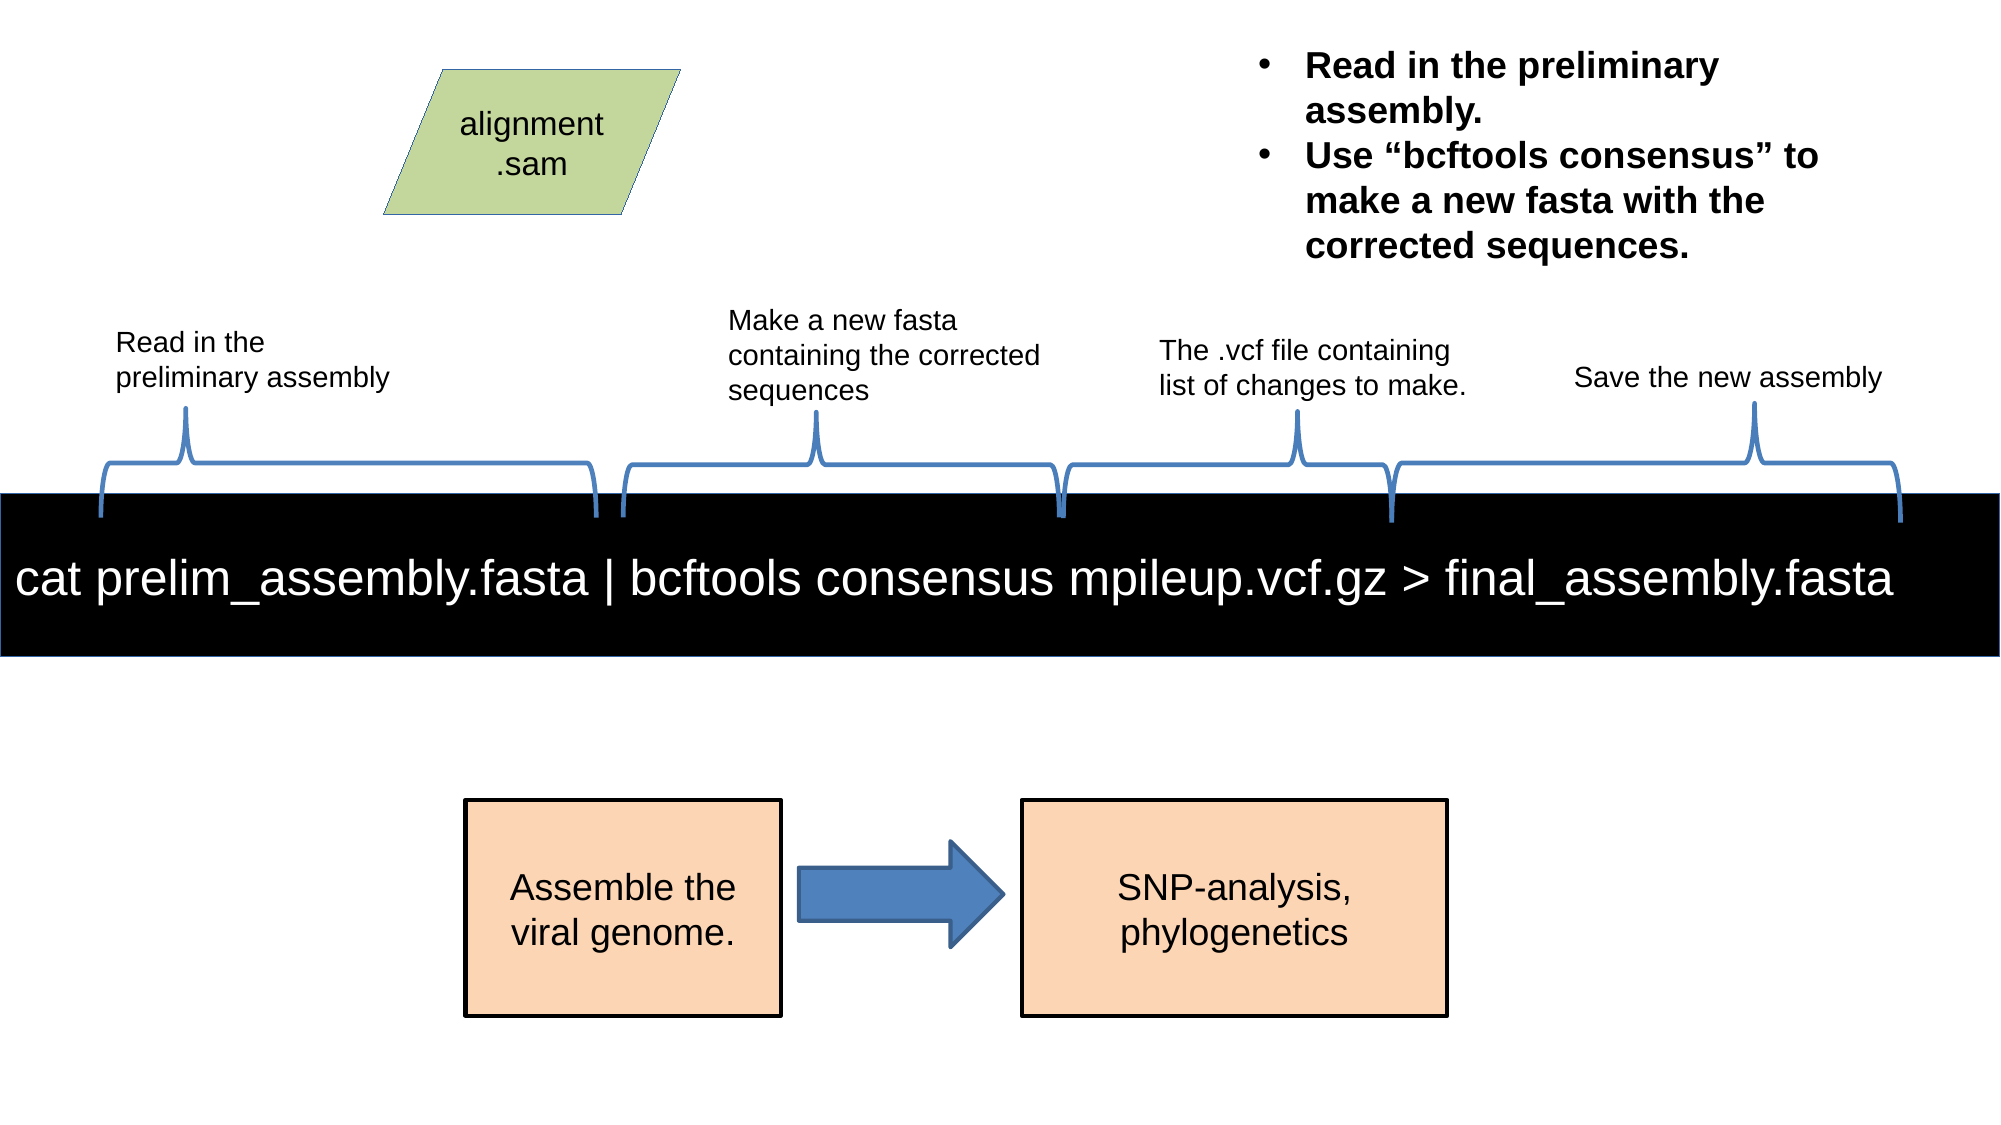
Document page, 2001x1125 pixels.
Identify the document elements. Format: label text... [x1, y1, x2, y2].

text_box Assemble the viral genome. [463, 798, 783, 1018]
text_box Read in the preliminary assembly. Use “bcftools consensus” to make a new fasta with the corrected sequences. [1243, 33, 1901, 256]
text_box alignment.sam [383, 69, 681, 215]
text_box [1390, 402, 1902, 523]
text_box Read in the preliminary assembly [100, 315, 421, 401]
text_box Make a new fasta containing the corrected sequences [713, 293, 1079, 414]
text_box cat prelim_assembly.fasta | bcftools consensus mpileup.vcf.gz > final_assembly.fasta [0, 493, 2000, 657]
text_box SNP-analysis, phylogenetics [1020, 798, 1449, 1018]
text_box [100, 407, 597, 518]
text_box The .vcf file containing list of changes to make. [1144, 324, 1483, 409]
text_box [1062, 410, 1392, 519]
text_box Save the new assembly [1558, 351, 1924, 401]
text_box [622, 414, 1061, 518]
text_box [796, 839, 1006, 950]
